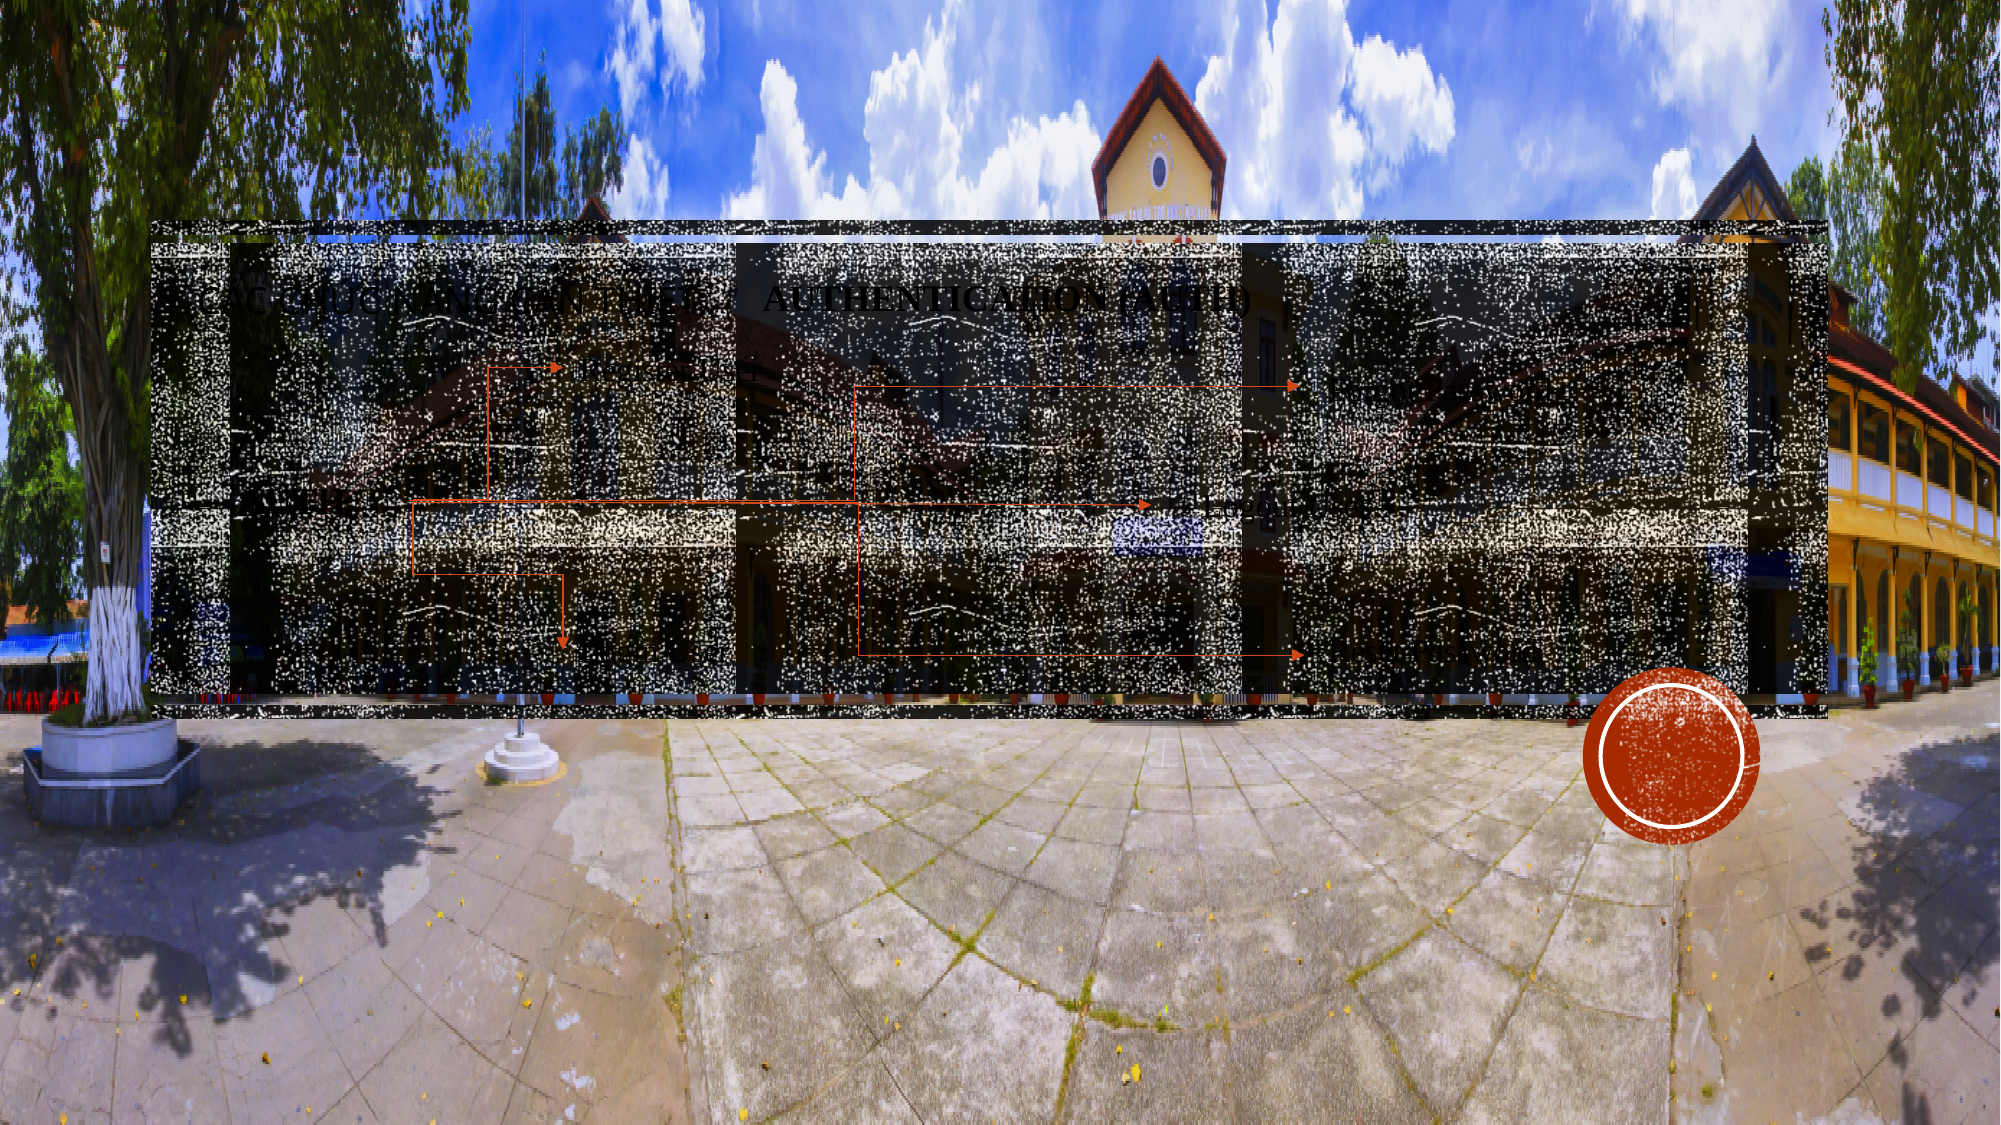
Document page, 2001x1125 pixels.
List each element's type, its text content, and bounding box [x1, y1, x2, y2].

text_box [415, 370, 561, 385]
text_box AUTH [223, 469, 368, 530]
text_box AUTHENTICATION (AUTH) [747, 266, 1300, 327]
text_box Register User [564, 340, 777, 385]
text_box Login User [564, 656, 745, 677]
text_box Reset Password [1313, 622, 1554, 677]
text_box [415, 504, 1304, 656]
text_box Forgot Password [1313, 360, 1568, 416]
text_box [412, 388, 1299, 500]
picture [0, 0, 2001, 1125]
text_box Logout User [1300, 477, 1385, 532]
text_box CÁC CHỨC NĂNG CẦN THIẾT: [182, 269, 748, 330]
